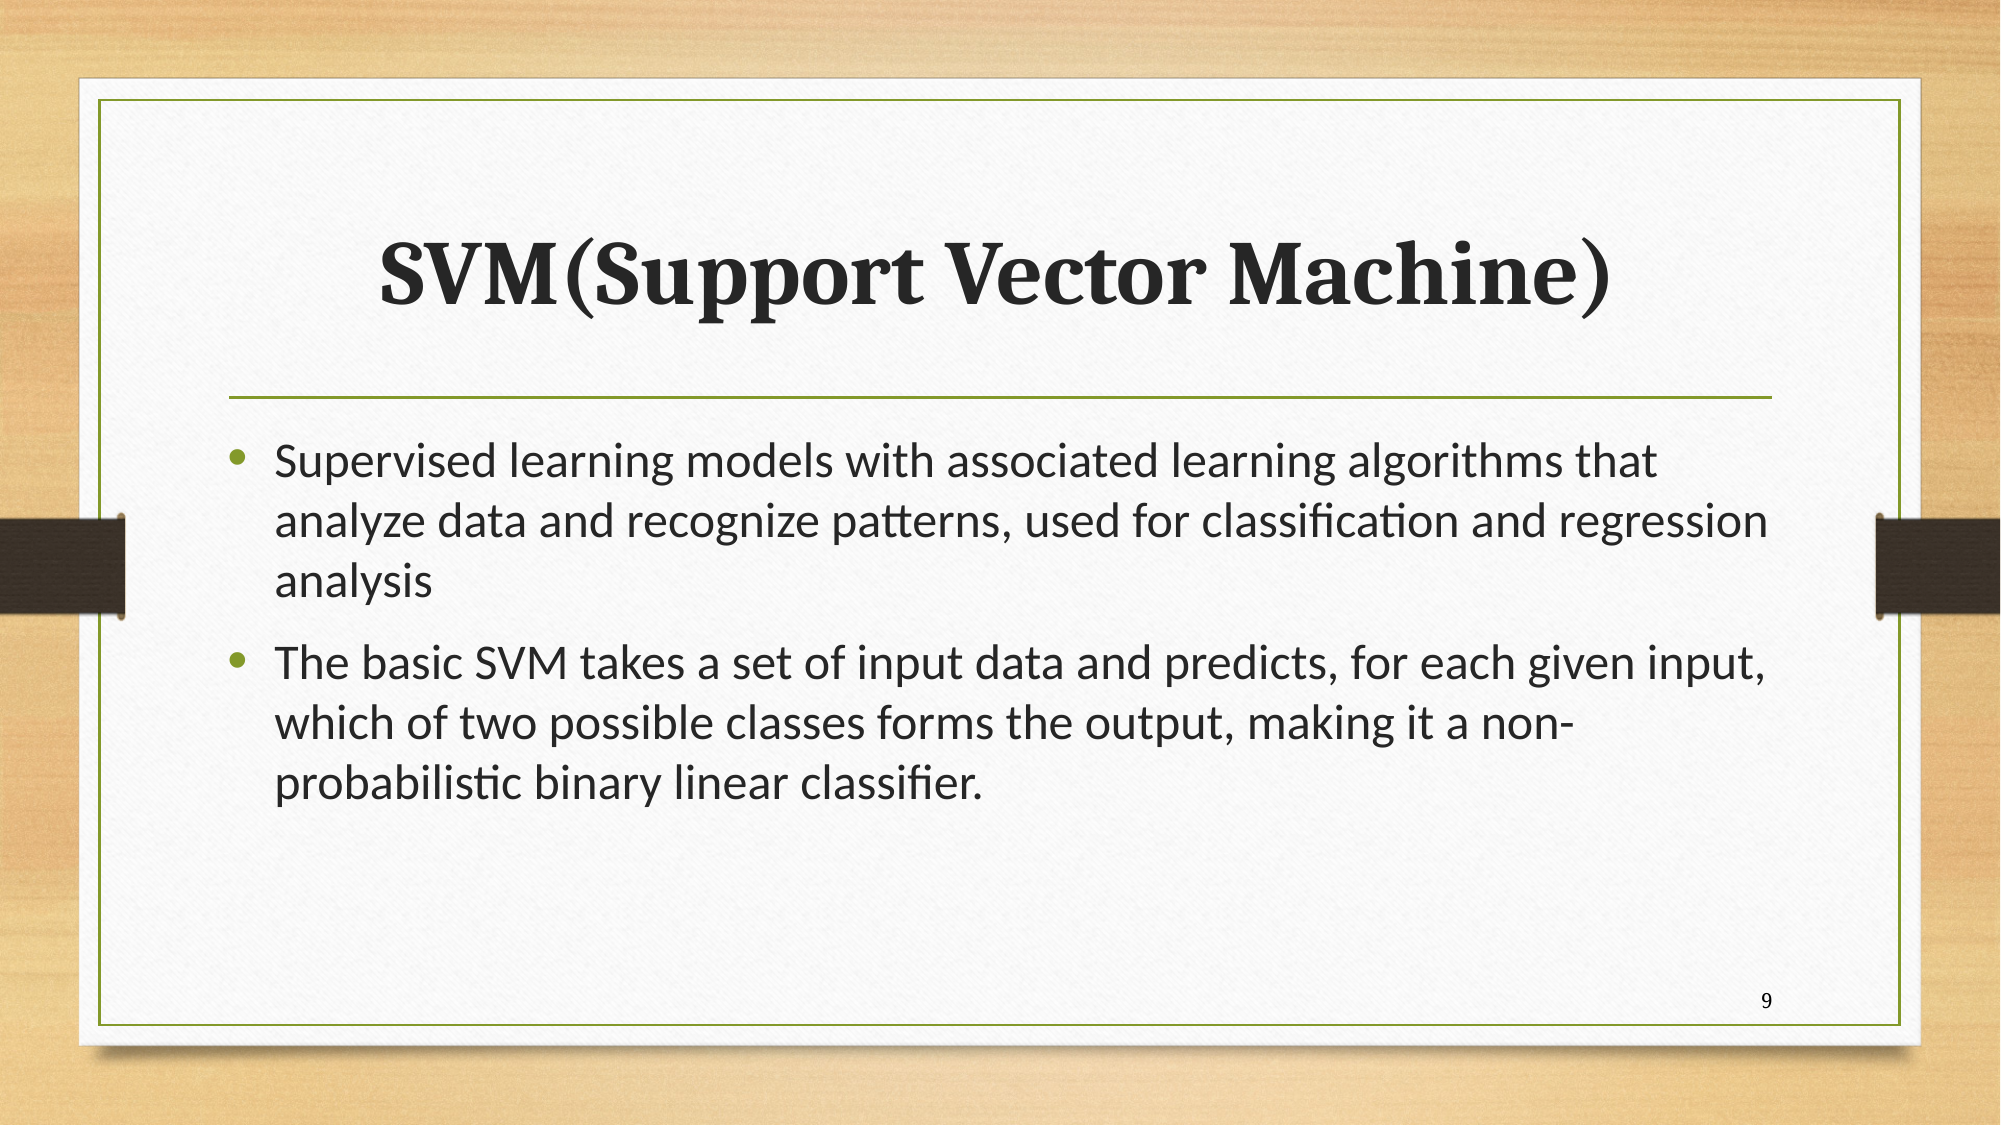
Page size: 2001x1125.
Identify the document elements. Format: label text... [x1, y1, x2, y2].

picture [0, 0, 2001, 1125]
slide_number 9 [1698, 979, 1788, 1025]
title SVM(Support Vector Machine) [212, 161, 1788, 375]
list Supervised learning models with associated learning algorithms that analyze data and recognize patterns, used for classification and regression analysis The basic SVM takes a set of input data and predicts, for each given input, which of two possible classes forms the output, making it a non-probabilistic binary linear classifier. [212, 419, 1788, 964]
